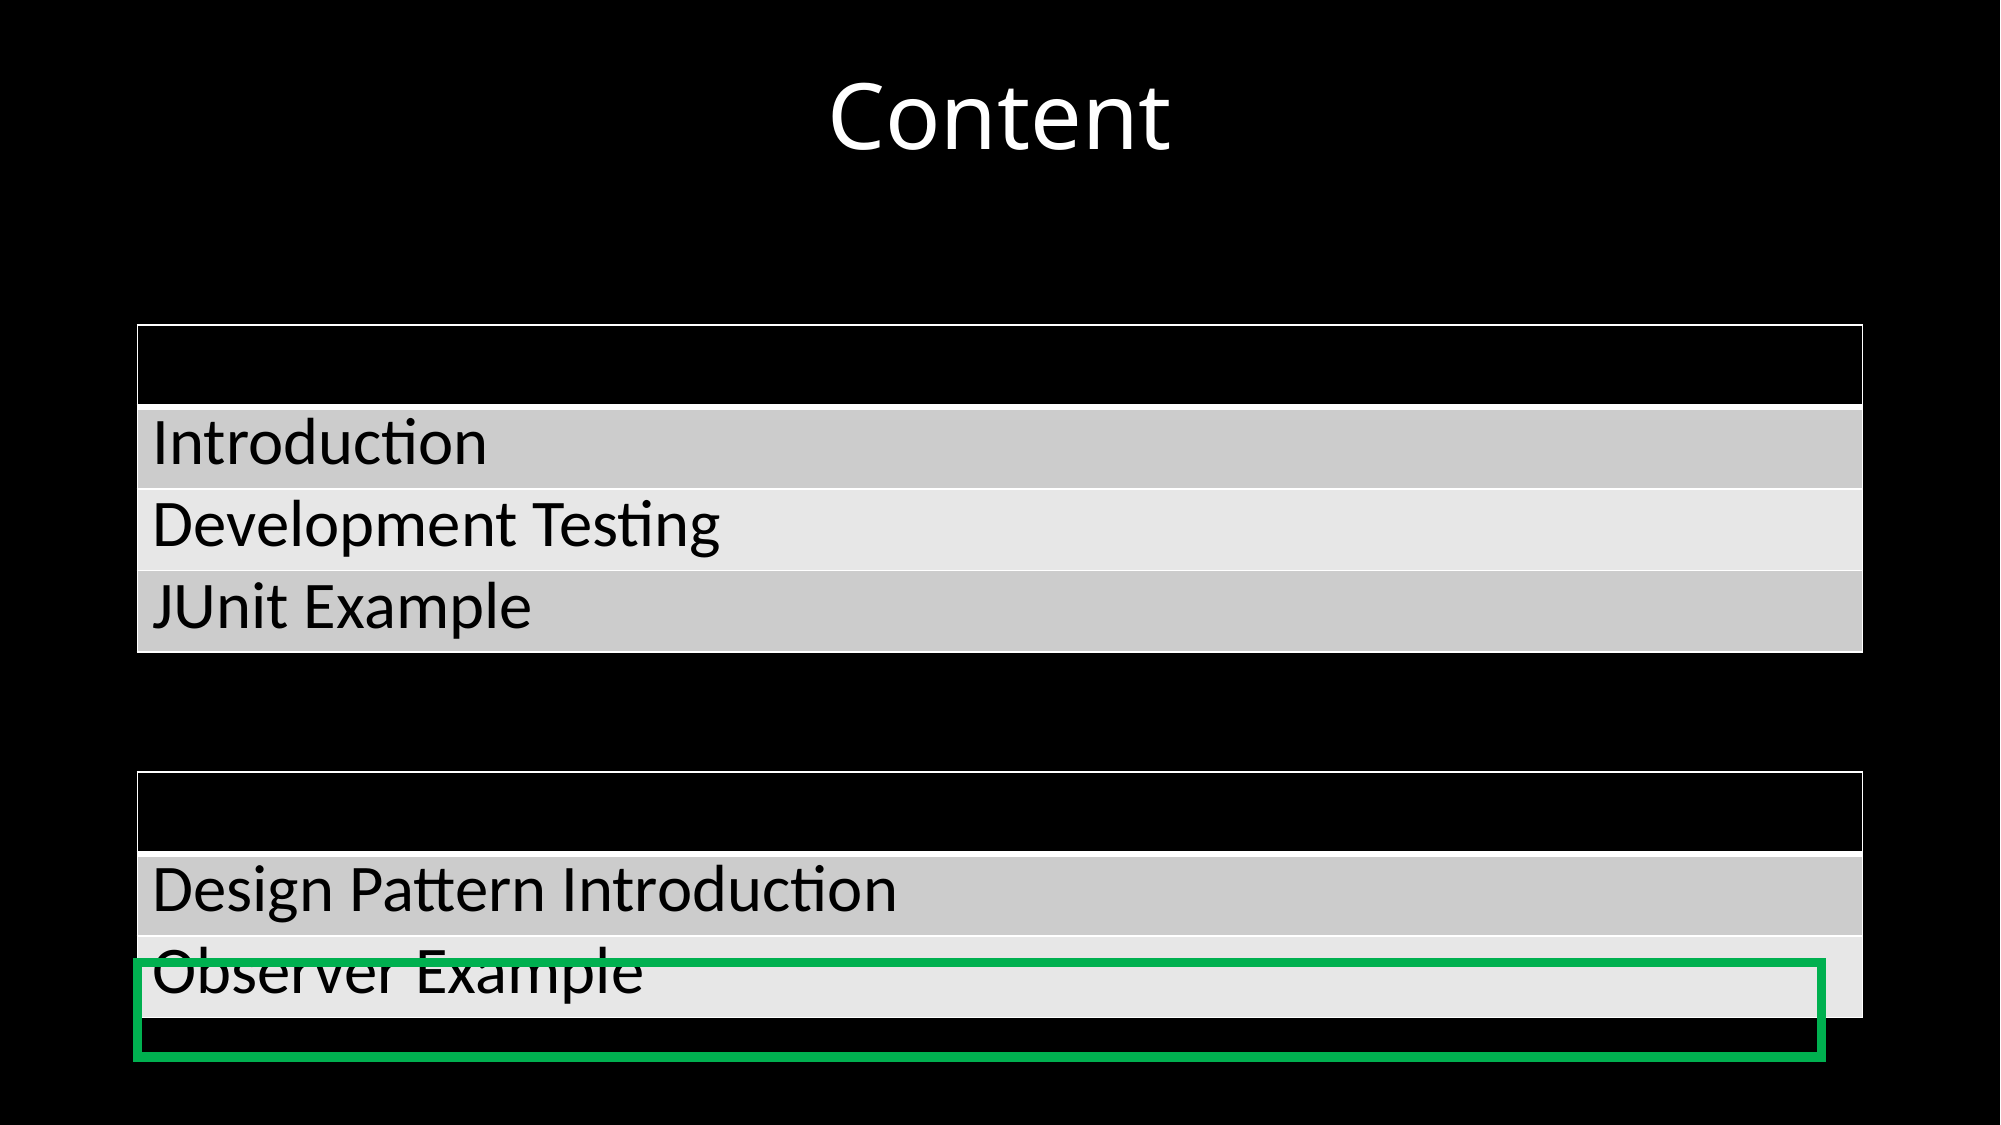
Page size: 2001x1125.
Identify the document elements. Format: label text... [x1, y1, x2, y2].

table_cell Design Pattern Introduction [138, 857, 1862, 935]
title Content [137, 11, 1863, 229]
table_header [138, 326, 1862, 404]
table_cell Development Testing [138, 490, 1862, 570]
table_header [138, 773, 1862, 851]
table_cell Observer Example [138, 937, 1862, 1017]
table_cell JUnit Example [138, 571, 1862, 651]
text_box [136, 961, 1823, 1058]
table_cell Introduction [138, 410, 1862, 488]
